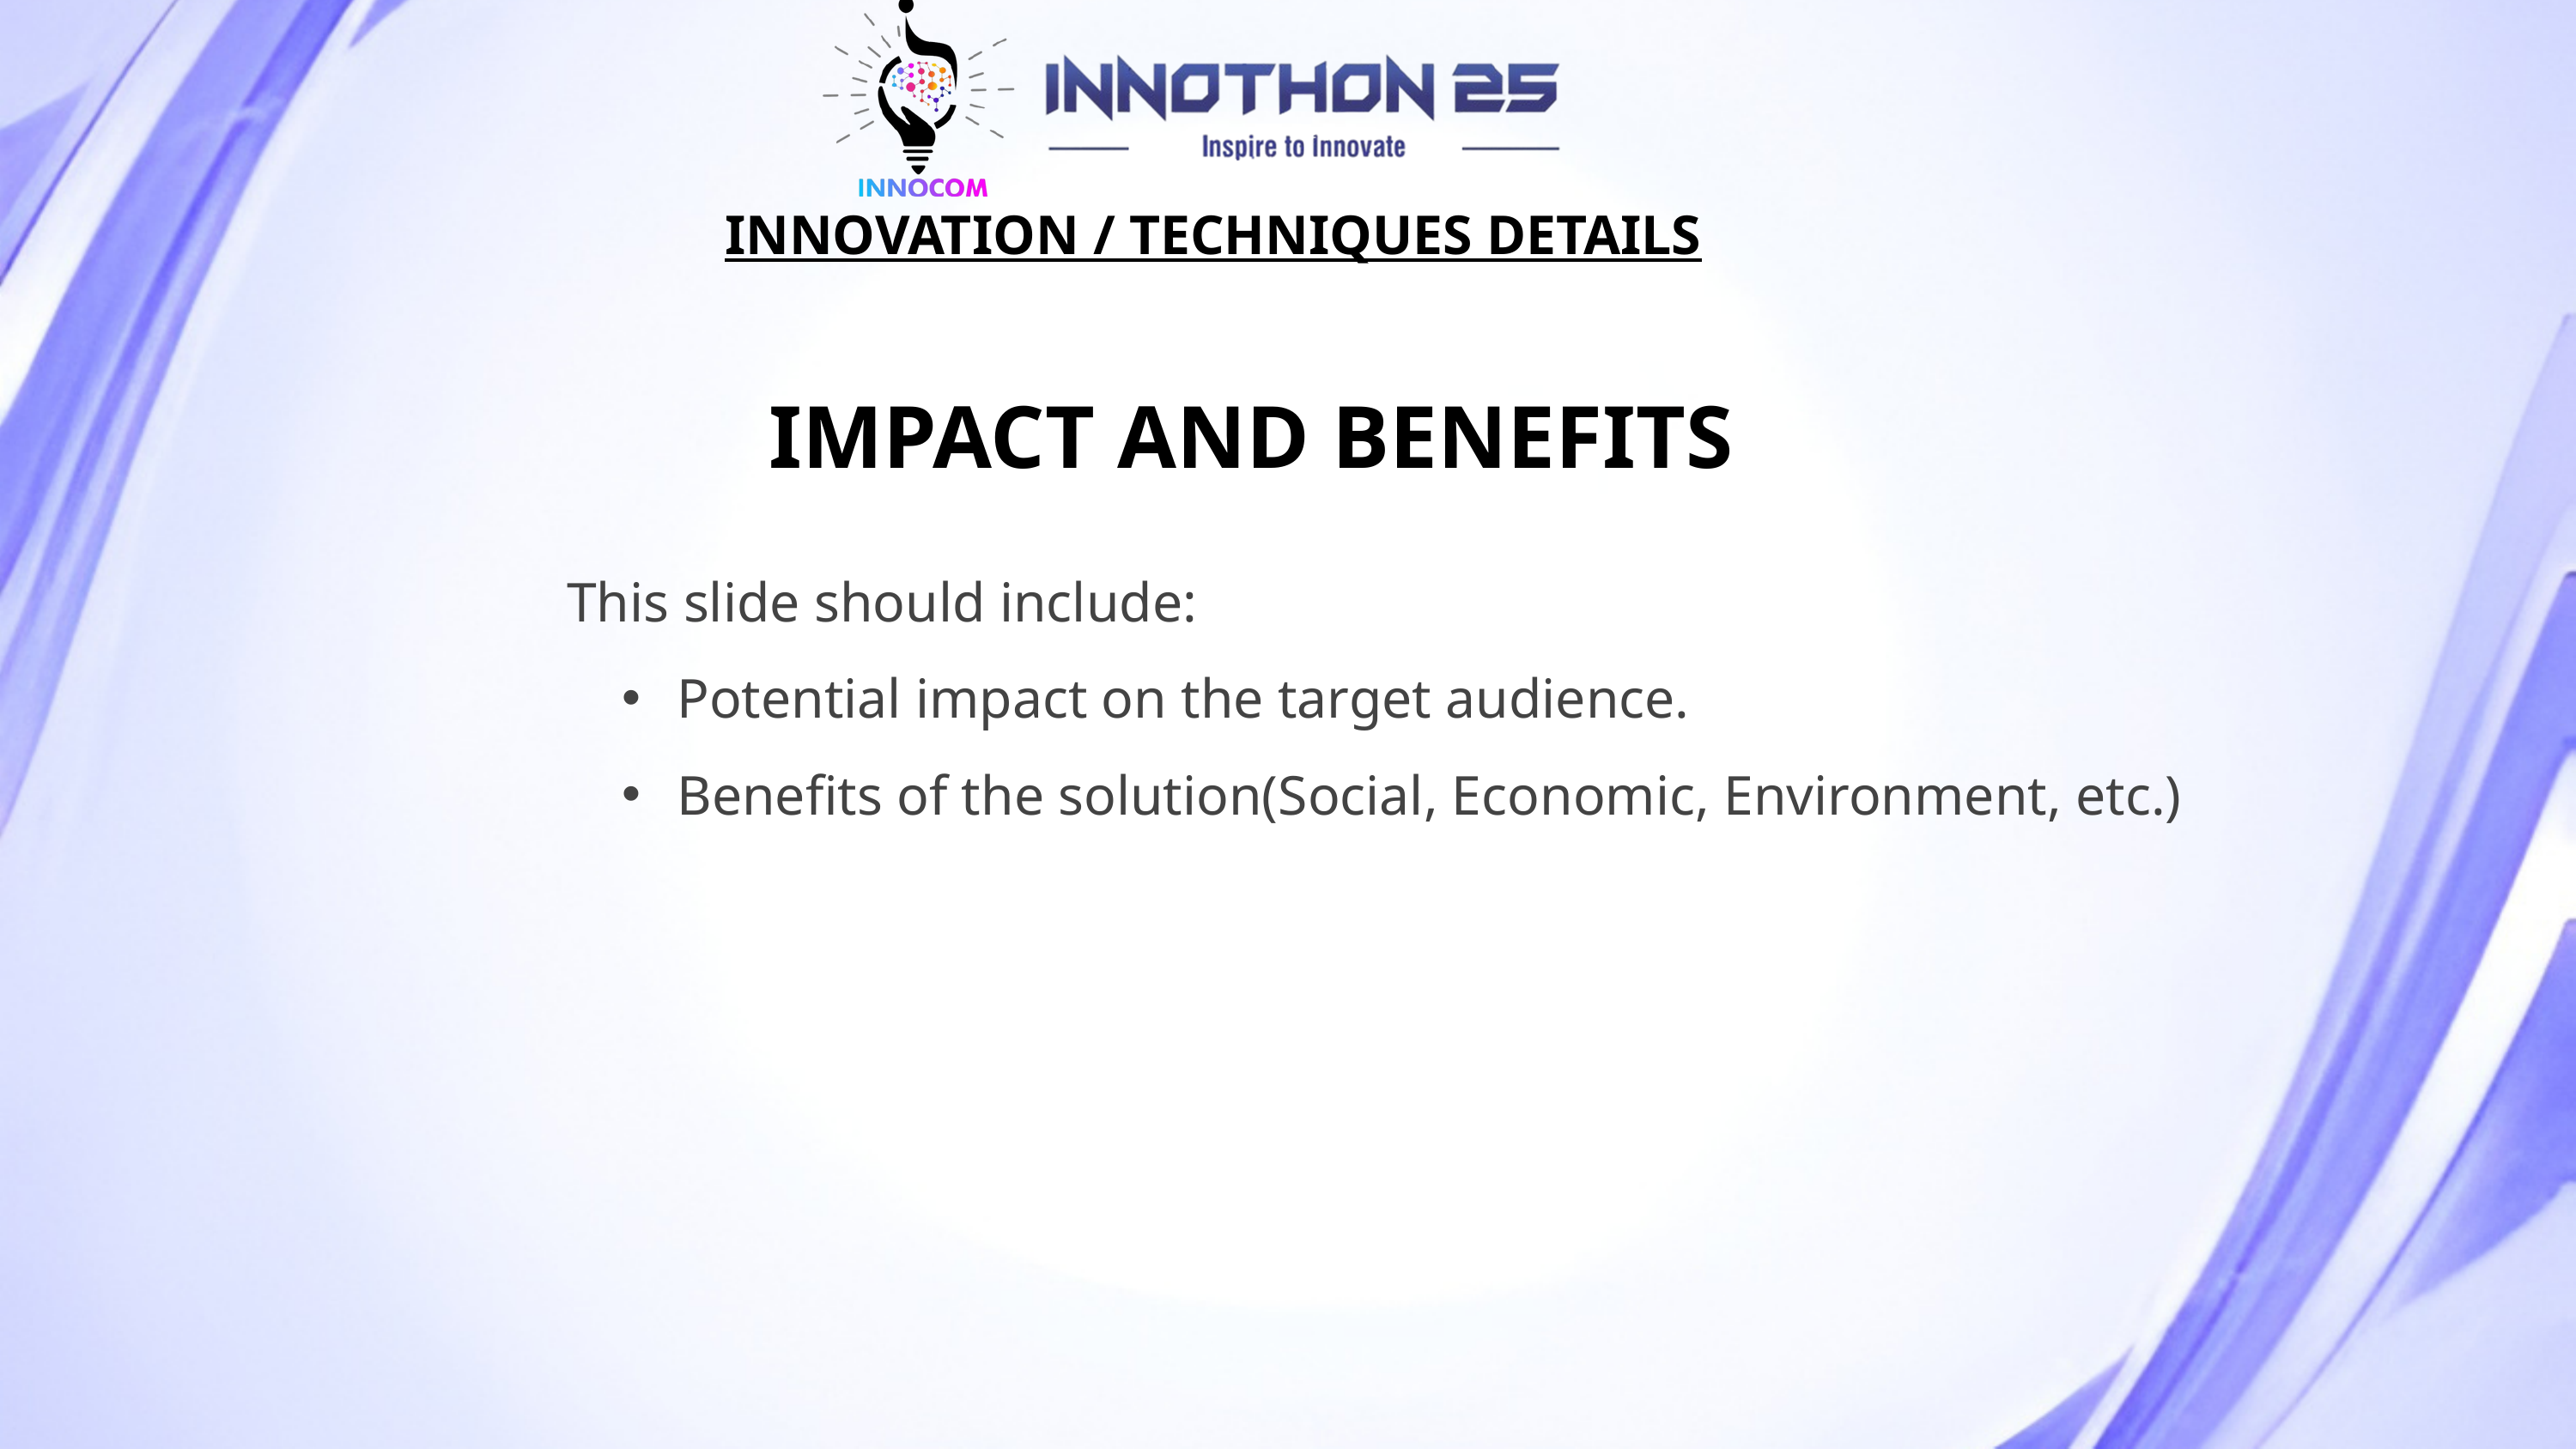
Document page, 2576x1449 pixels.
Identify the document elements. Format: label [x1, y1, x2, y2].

text_box [814, 0, 1019, 197]
text_box [1018, 27, 1590, 166]
text_box [0, 0, 2576, 1449]
